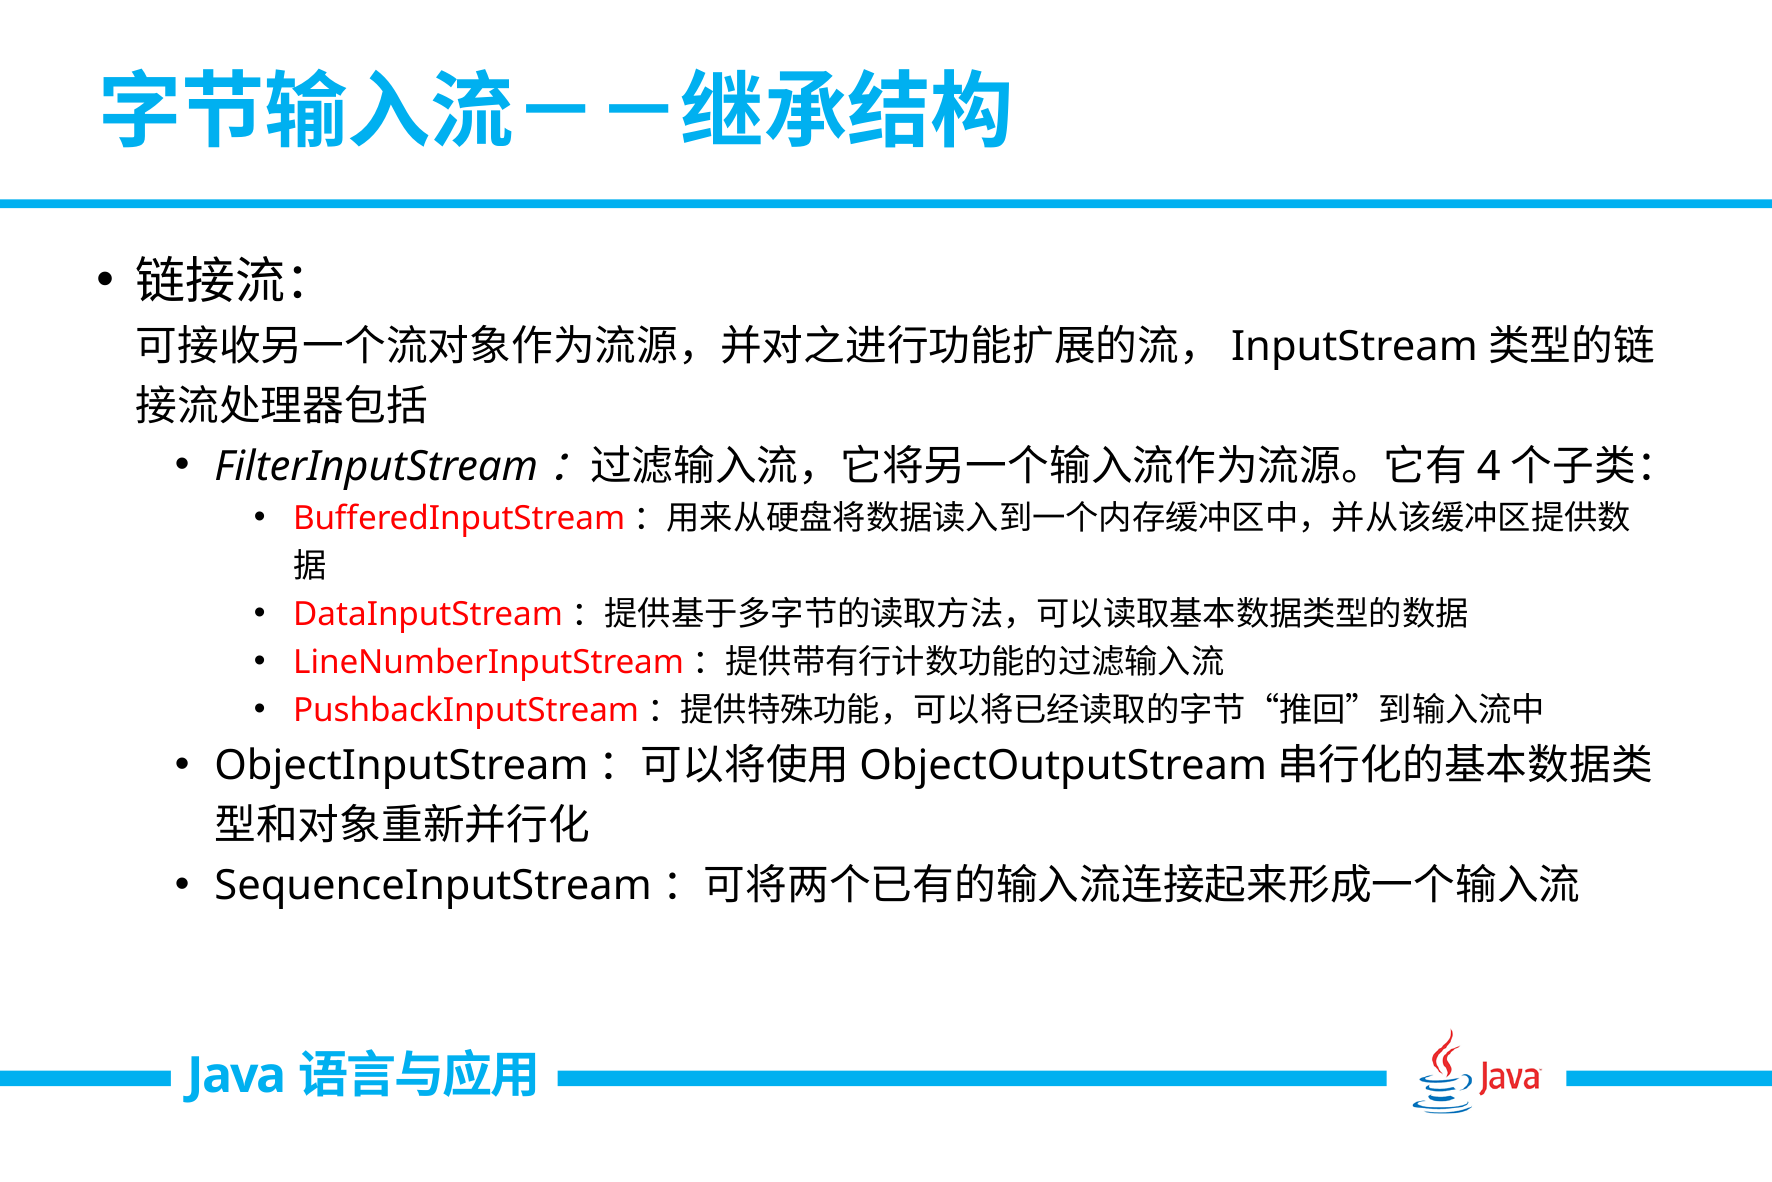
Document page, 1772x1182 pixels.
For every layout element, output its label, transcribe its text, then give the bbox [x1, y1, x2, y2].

title 字节输入流－－继承结构 [80, 46, 1677, 169]
picture [1386, 1019, 1567, 1094]
slide_number [1269, 1094, 1684, 1158]
list 链接流： 可接收另一个流对象作为流源，并对之进行功能扩展的流，InputStream类型的链接流处理器包括 FilterInputStream：过滤输入流，它将另一个输入流作为流源。它有4个子类： BufferedInputStream：用来从硬盘将数据读入到一个内存缓冲区中，并从该缓冲区提供数据 DataInputStream：提供基于多字节的读取方法，可以读取基本数据类型的数据 LineNumberInputStream：提供带有行计数功能的过滤输入流 PushbackInputStream：提供特殊功能，可以将已经读取的字节“推回”到输入流中 ObjectInputStream：可以将使用ObjectOutputStream串行化的基本数据类型和对象重新并行化 SequenceInputStream：可将两个已有的输入流连接起来形成一个输入流 [80, 228, 1677, 1009]
